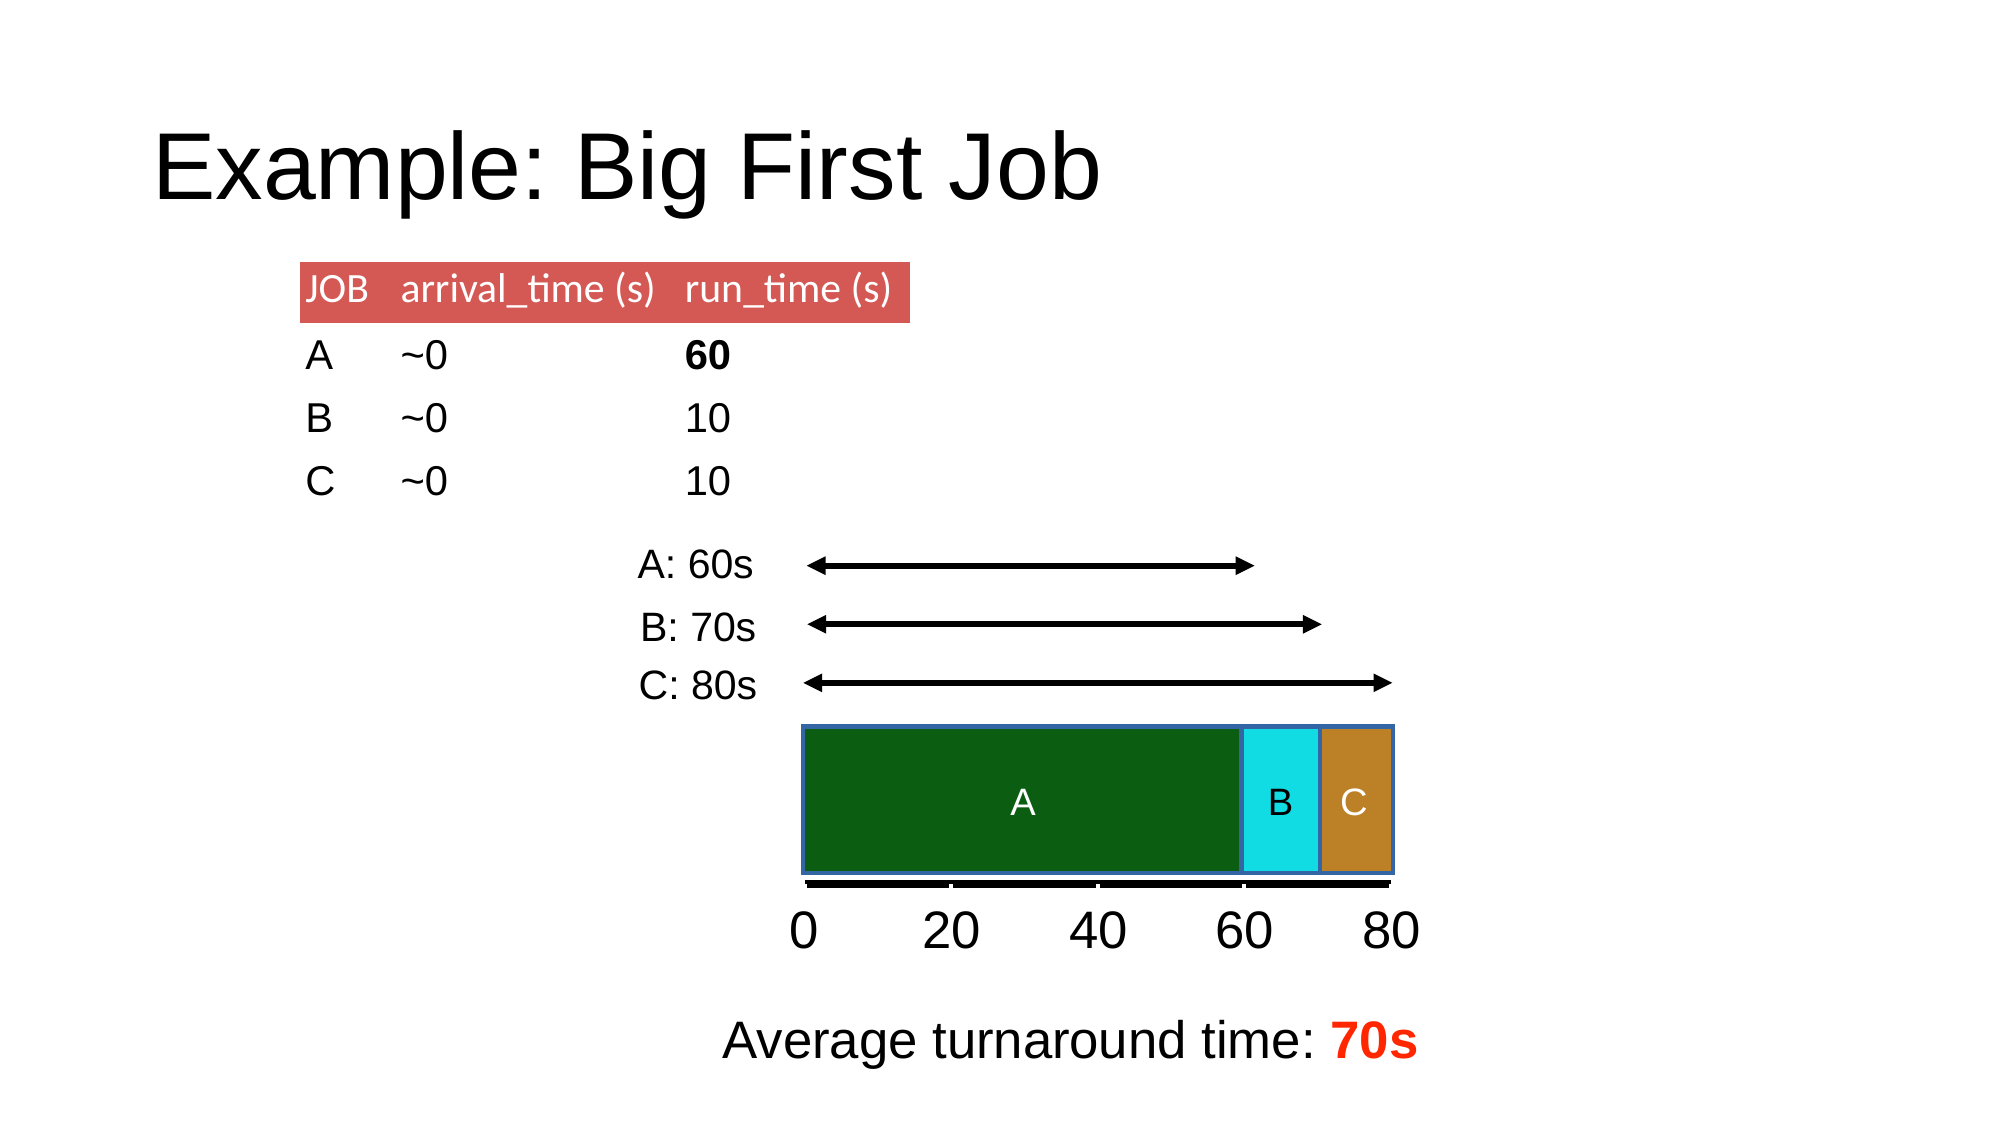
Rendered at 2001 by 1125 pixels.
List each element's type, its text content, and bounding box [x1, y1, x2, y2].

table_cell ~0 [395, 449, 679, 512]
text_box 0 [783, 890, 825, 966]
text_box [803, 676, 1393, 690]
text_box [807, 618, 1322, 631]
text_box C: 80s [632, 653, 764, 714]
table_header run_time (s) [679, 262, 910, 323]
text_box A [803, 726, 1241, 873]
text_box Average turnaround time: 70s [716, 999, 1425, 1075]
text_box 40 [1063, 890, 1134, 966]
text_box [806, 559, 1255, 572]
table_cell C [300, 449, 395, 512]
table_cell A [300, 323, 395, 386]
text_box 20 [916, 890, 988, 966]
text_box B [1241, 726, 1320, 873]
text_box C [1320, 726, 1393, 873]
table_cell ~0 [395, 323, 679, 386]
table_cell 10 [679, 449, 910, 512]
table_cell 60 [679, 323, 910, 386]
table_cell ~0 [395, 386, 679, 449]
text_box A: 60s [631, 531, 760, 593]
text_box 60 [1209, 890, 1281, 966]
table_cell B [300, 386, 395, 449]
table_header JOB [300, 262, 395, 323]
table_header arrival_time (s) [395, 262, 679, 323]
title Example: Big First Job [137, 59, 1863, 278]
text_box B: 70s [634, 594, 763, 653]
table_cell 10 [679, 386, 910, 449]
text_box 80 [1356, 890, 1427, 966]
